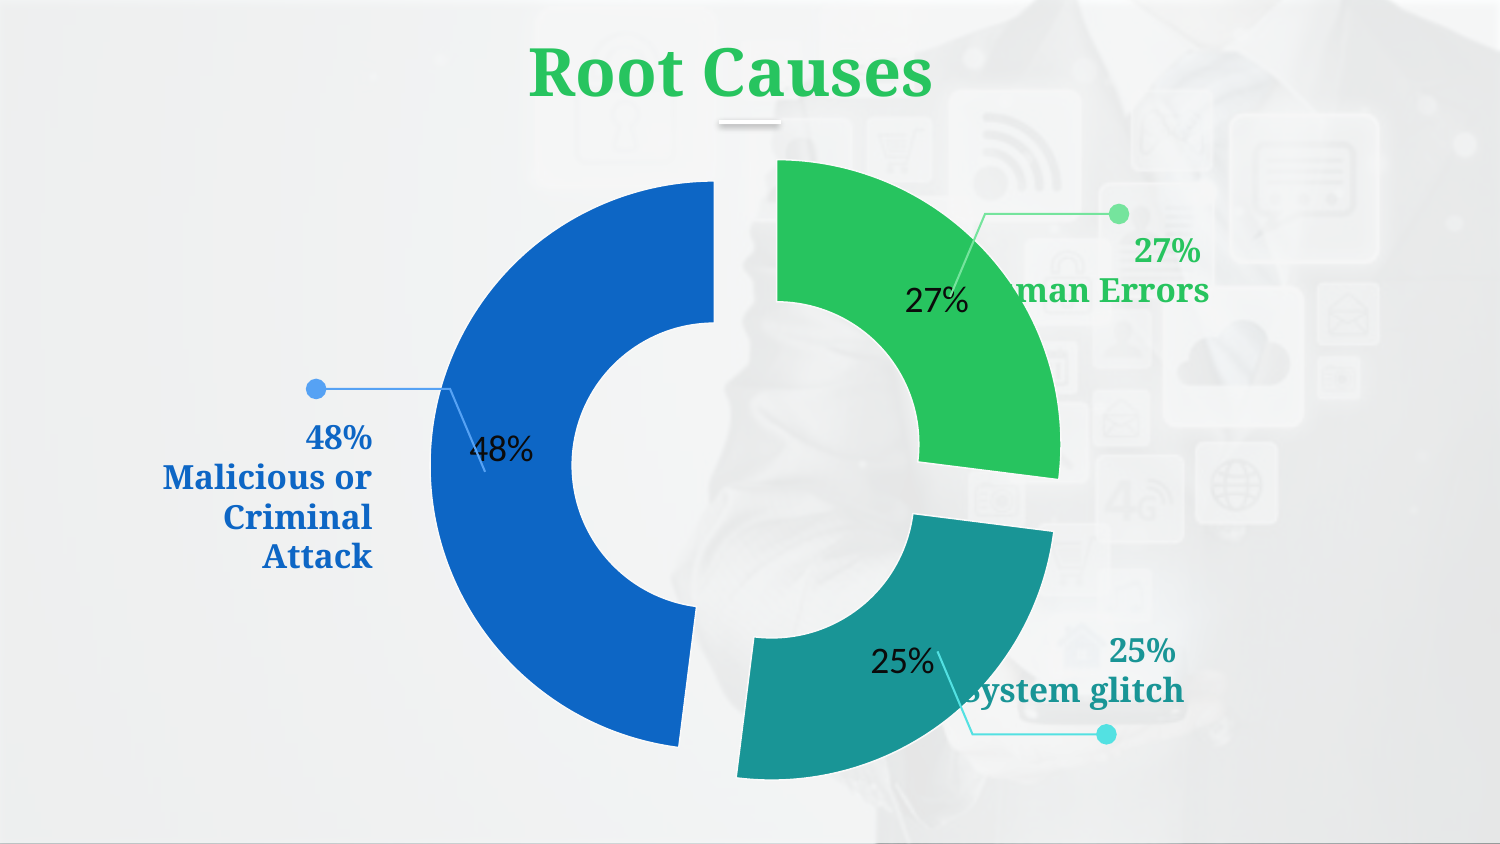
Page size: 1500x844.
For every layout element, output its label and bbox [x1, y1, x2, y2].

picture [0, 0, 1500, 844]
chart [249, 134, 1251, 802]
